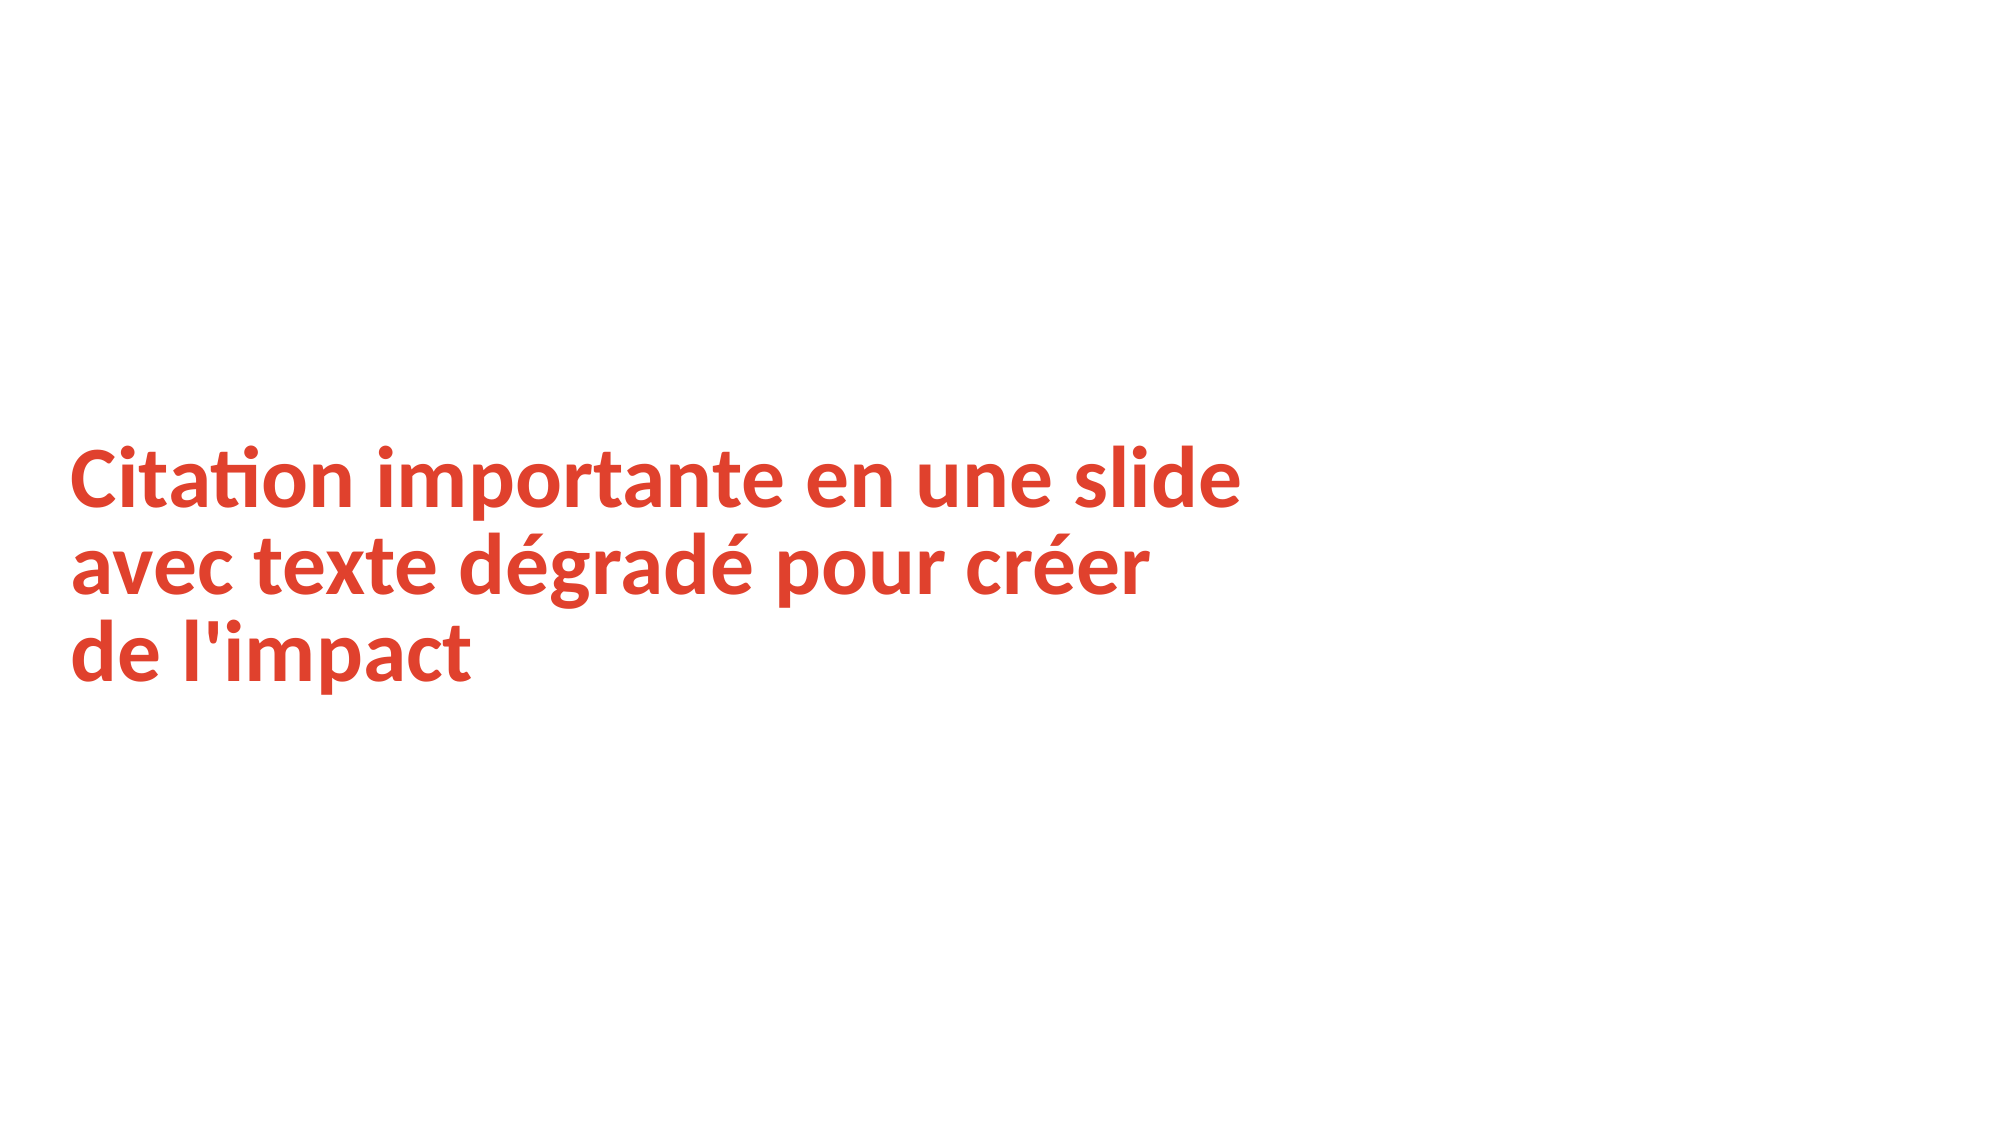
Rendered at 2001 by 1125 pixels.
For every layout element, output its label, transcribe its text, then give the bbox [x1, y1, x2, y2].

title Citation importante en une slide avec texte dégradé pour créer de l'impact [0, 0, 2000, 1125]
